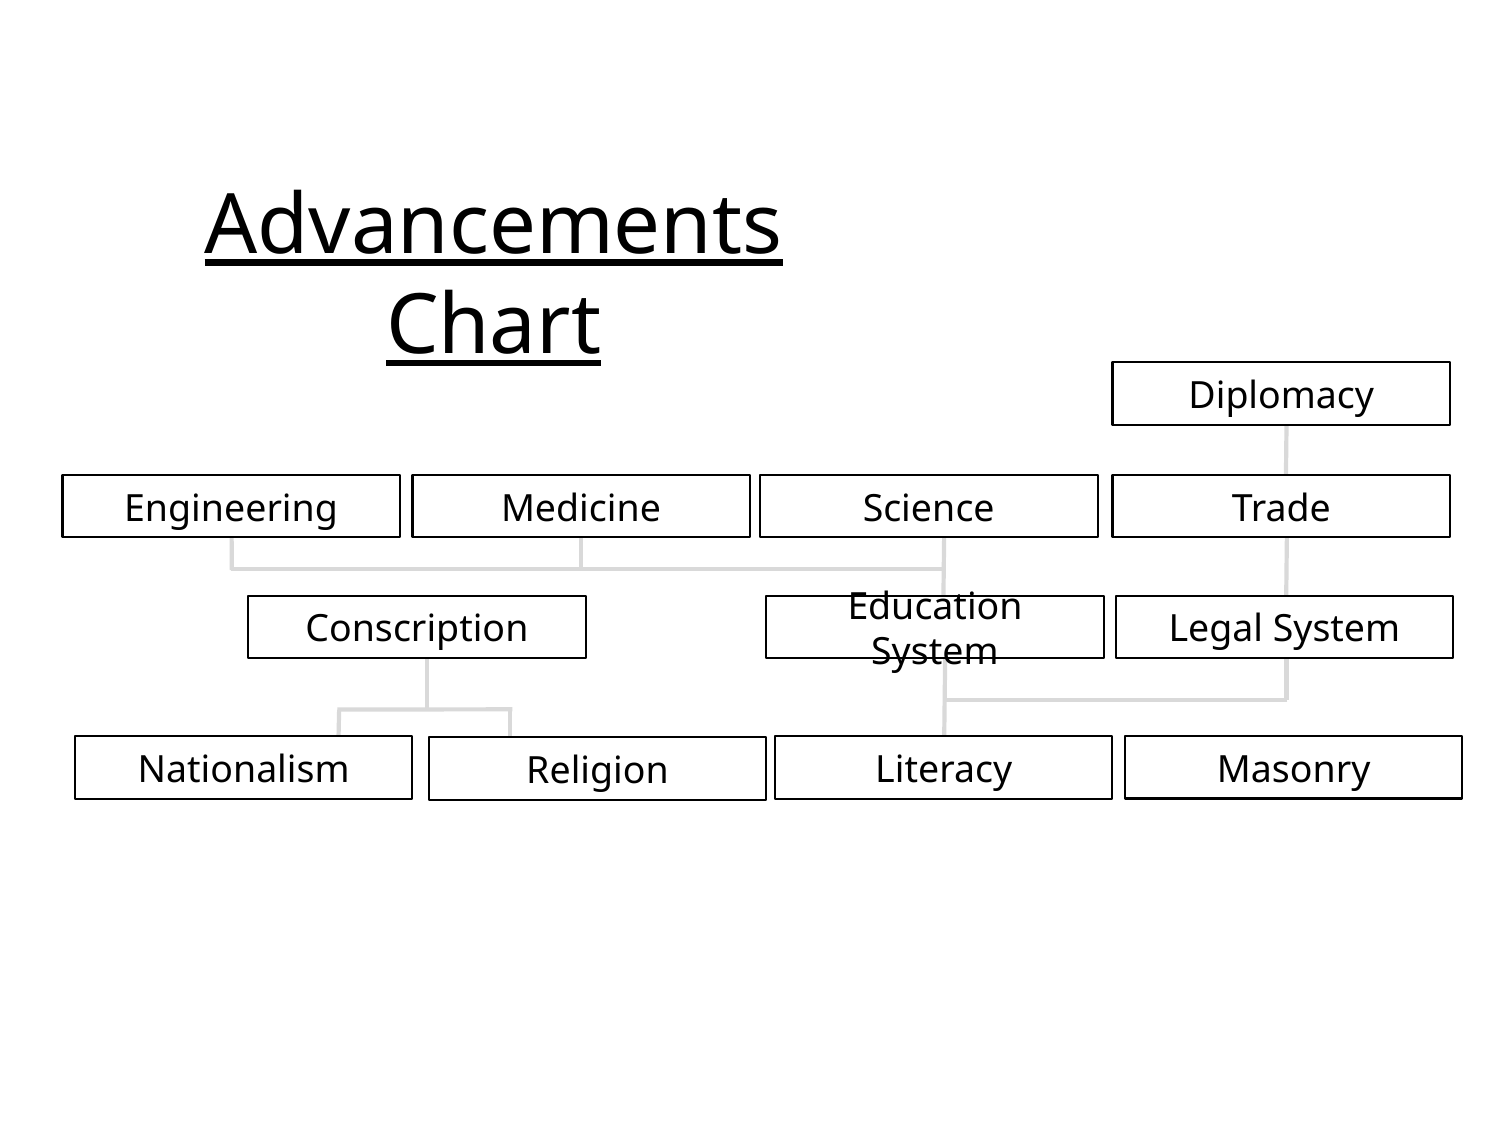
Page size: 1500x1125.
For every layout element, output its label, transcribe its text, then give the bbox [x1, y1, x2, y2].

text_box Legal System [1114, 594, 1282, 660]
text_box Religion [427, 735, 768, 802]
text_box [1288, 473, 1292, 539]
text_box Diplomacy [1110, 360, 1452, 427]
text_box Advancements Chart [74, 162, 913, 378]
text_box [940, 734, 948, 786]
text_box Medicine [410, 473, 752, 539]
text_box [334, 734, 342, 786]
text_box Trade [1110, 473, 1280, 539]
text_box Literacy [773, 734, 1115, 801]
text_box Education System [950, 594, 1106, 660]
text_box Science [758, 473, 1100, 539]
text_box Masonry [1123, 734, 1465, 801]
text_box Conscription [246, 594, 588, 660]
text_box [945, 594, 949, 660]
text_box Legal System [1291, 594, 1455, 660]
text_box Nationalism [73, 734, 415, 801]
text_box Engineering [60, 473, 402, 539]
text_box Education System [764, 594, 938, 660]
text_box Trade [1292, 473, 1452, 539]
